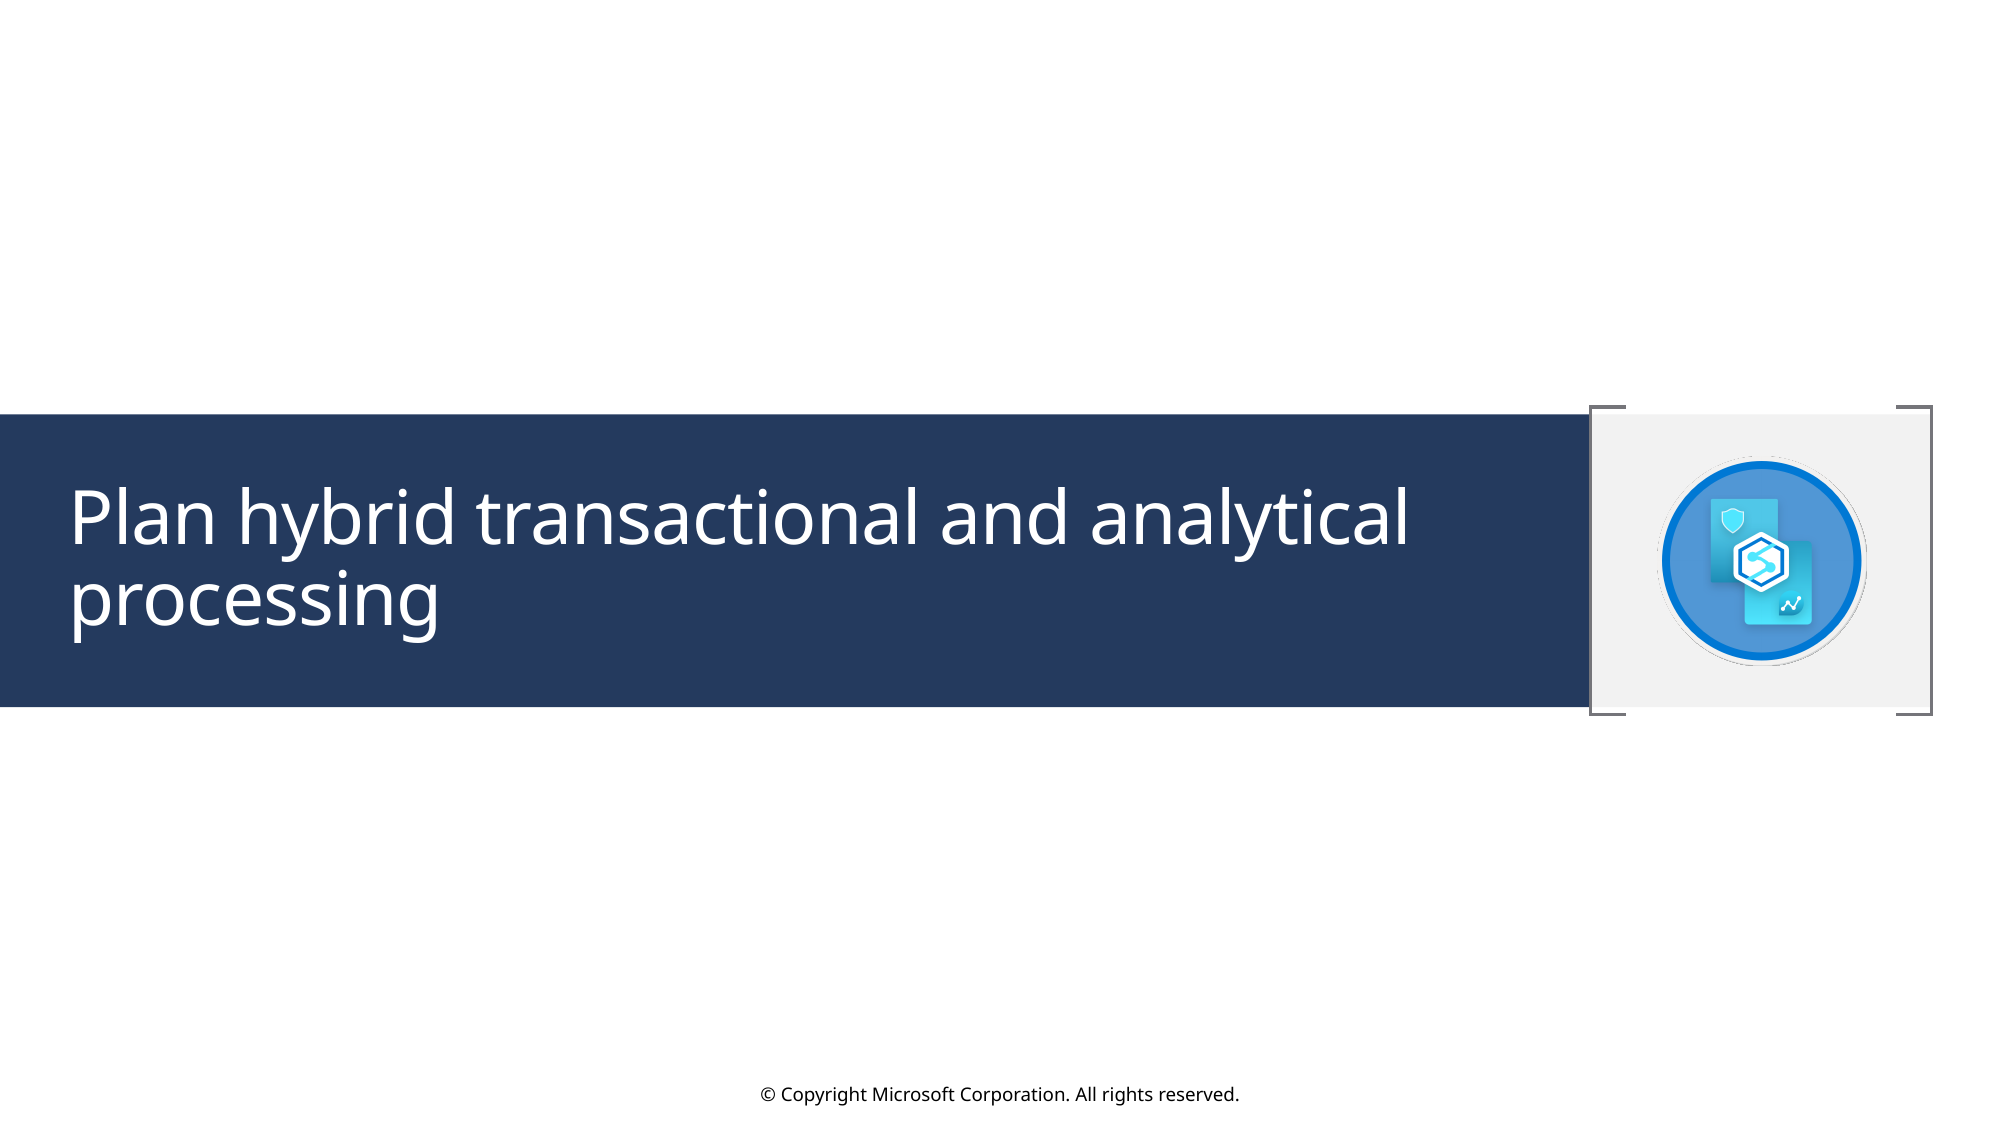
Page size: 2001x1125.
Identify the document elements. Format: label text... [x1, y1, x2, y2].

picture [1656, 455, 1867, 667]
title Plan hybrid transactional and analytical processing [68, 414, 1577, 708]
